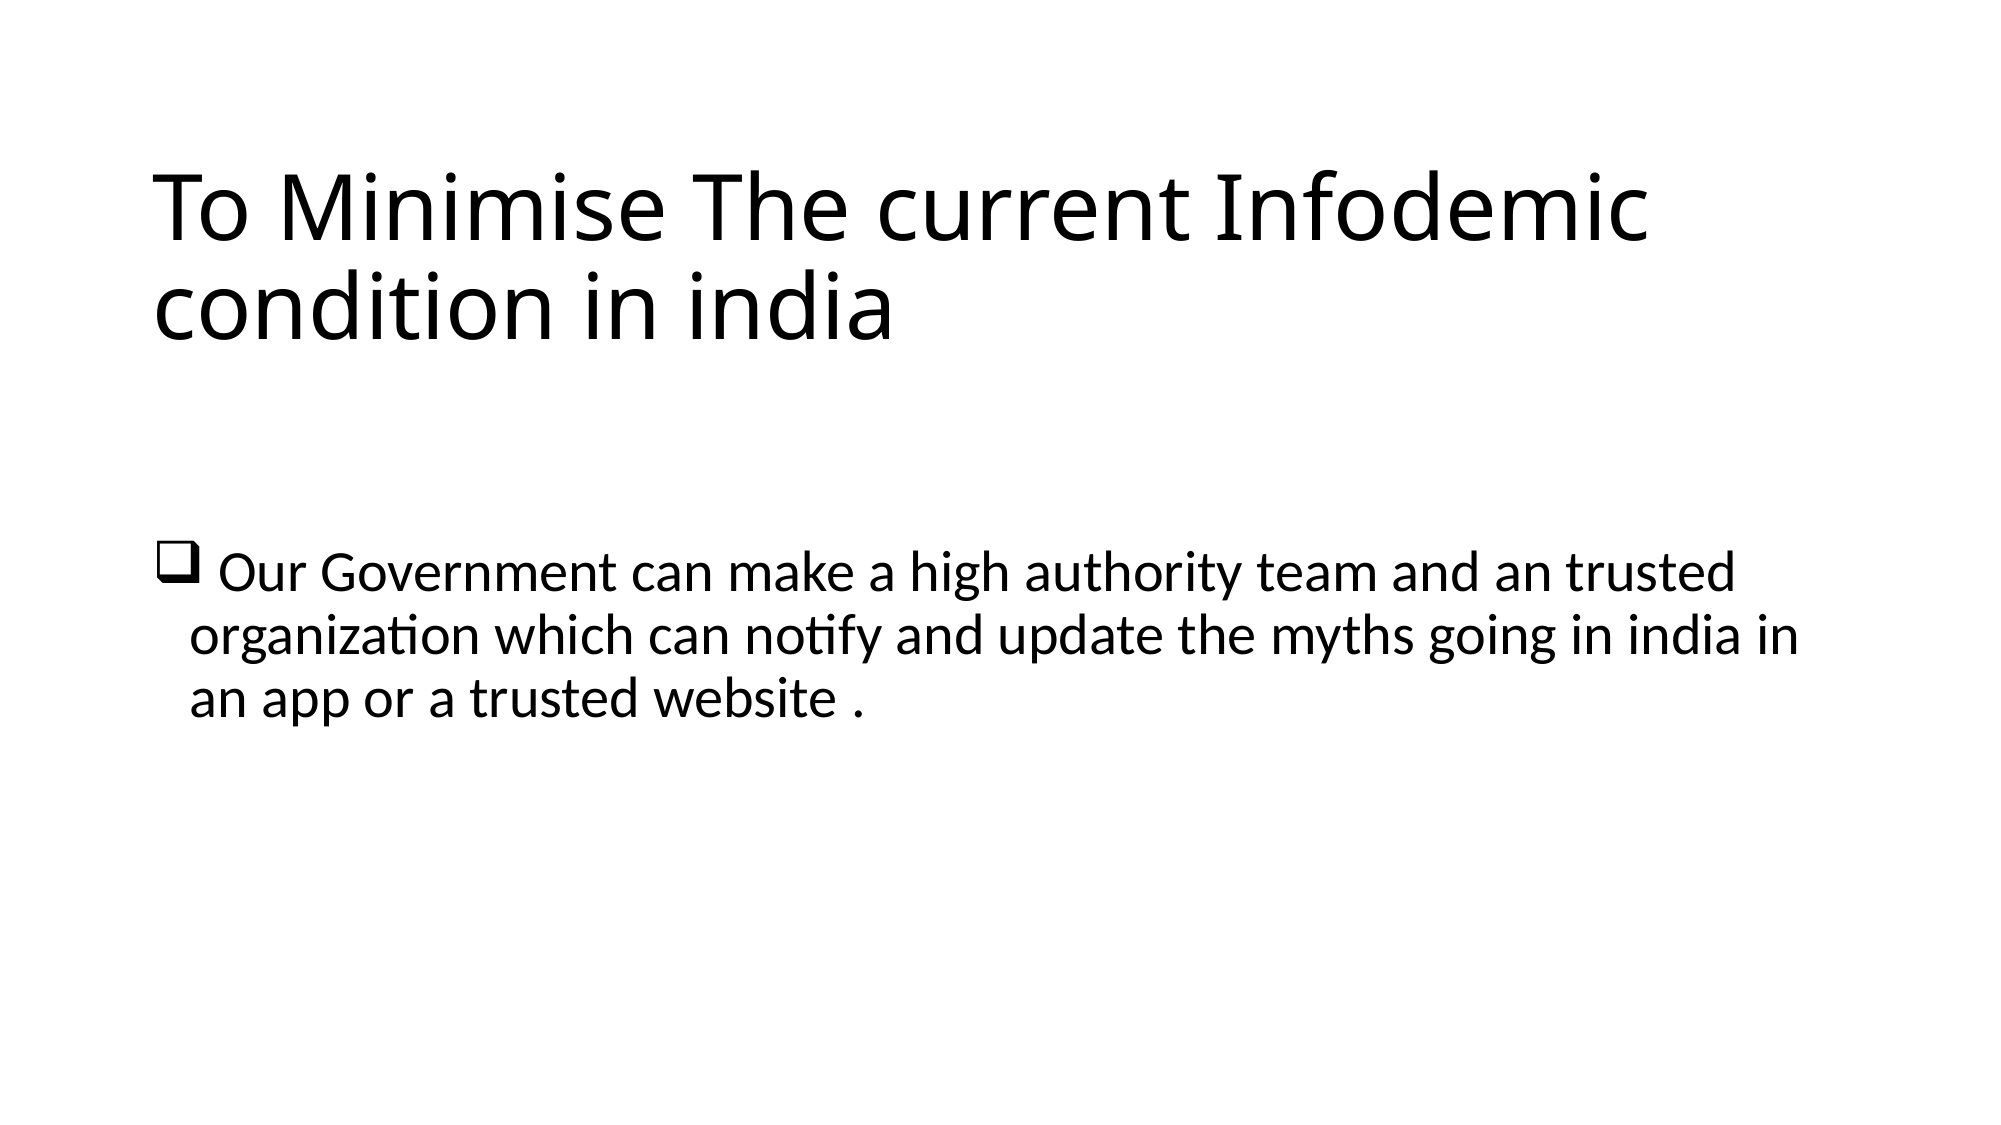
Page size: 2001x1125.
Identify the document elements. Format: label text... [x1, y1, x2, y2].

list Our Government can make a high authority team and an trusted organization which can notify and update the myths going in india in an app or a trusted website . [137, 533, 1863, 1125]
title To Minimise The current Infodemic condition in india [137, 59, 1863, 461]
